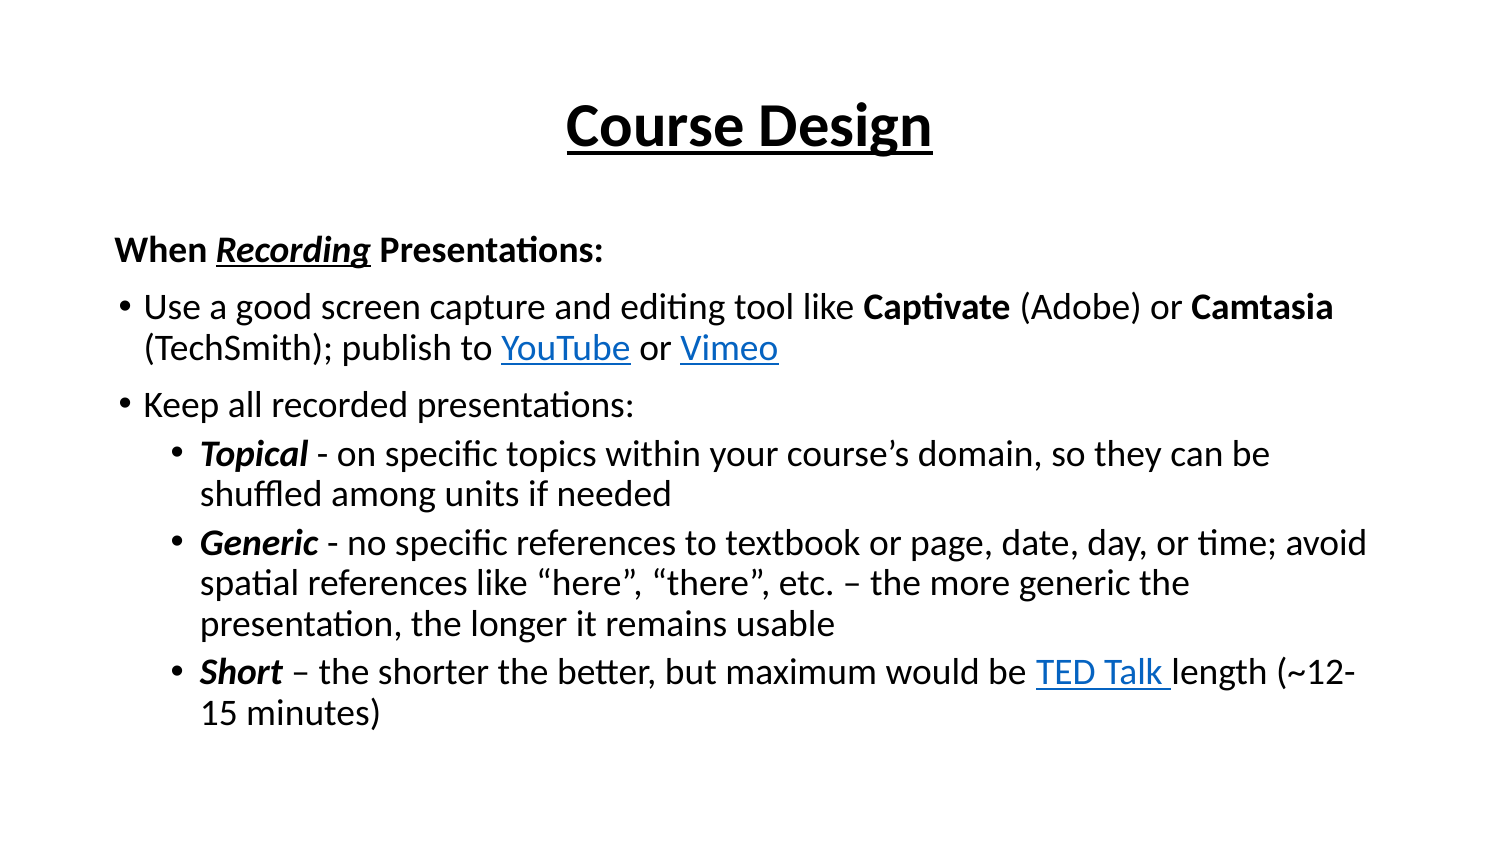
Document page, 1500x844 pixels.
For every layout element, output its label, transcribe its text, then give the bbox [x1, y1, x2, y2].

title Course Design [103, 44, 1397, 208]
list When Recording Presentations: Use a good screen capture and editing tool like Captivate (Adobe) or Camtasia (TechSmith); publish to YouTube or Vimeo Keep all recorded presentations: Topical - on specific topics within your course’s domain, so they can be shuffled among units if needed Generic - no specific references to textbook or page, date, day, or time; avoid spatial references like “here”, “there”, etc. – the more generic the presentation, the longer it remains usable Short – the shorter the better, but maximum would be TED Talk length (~12-15 minutes) [103, 224, 1397, 760]
